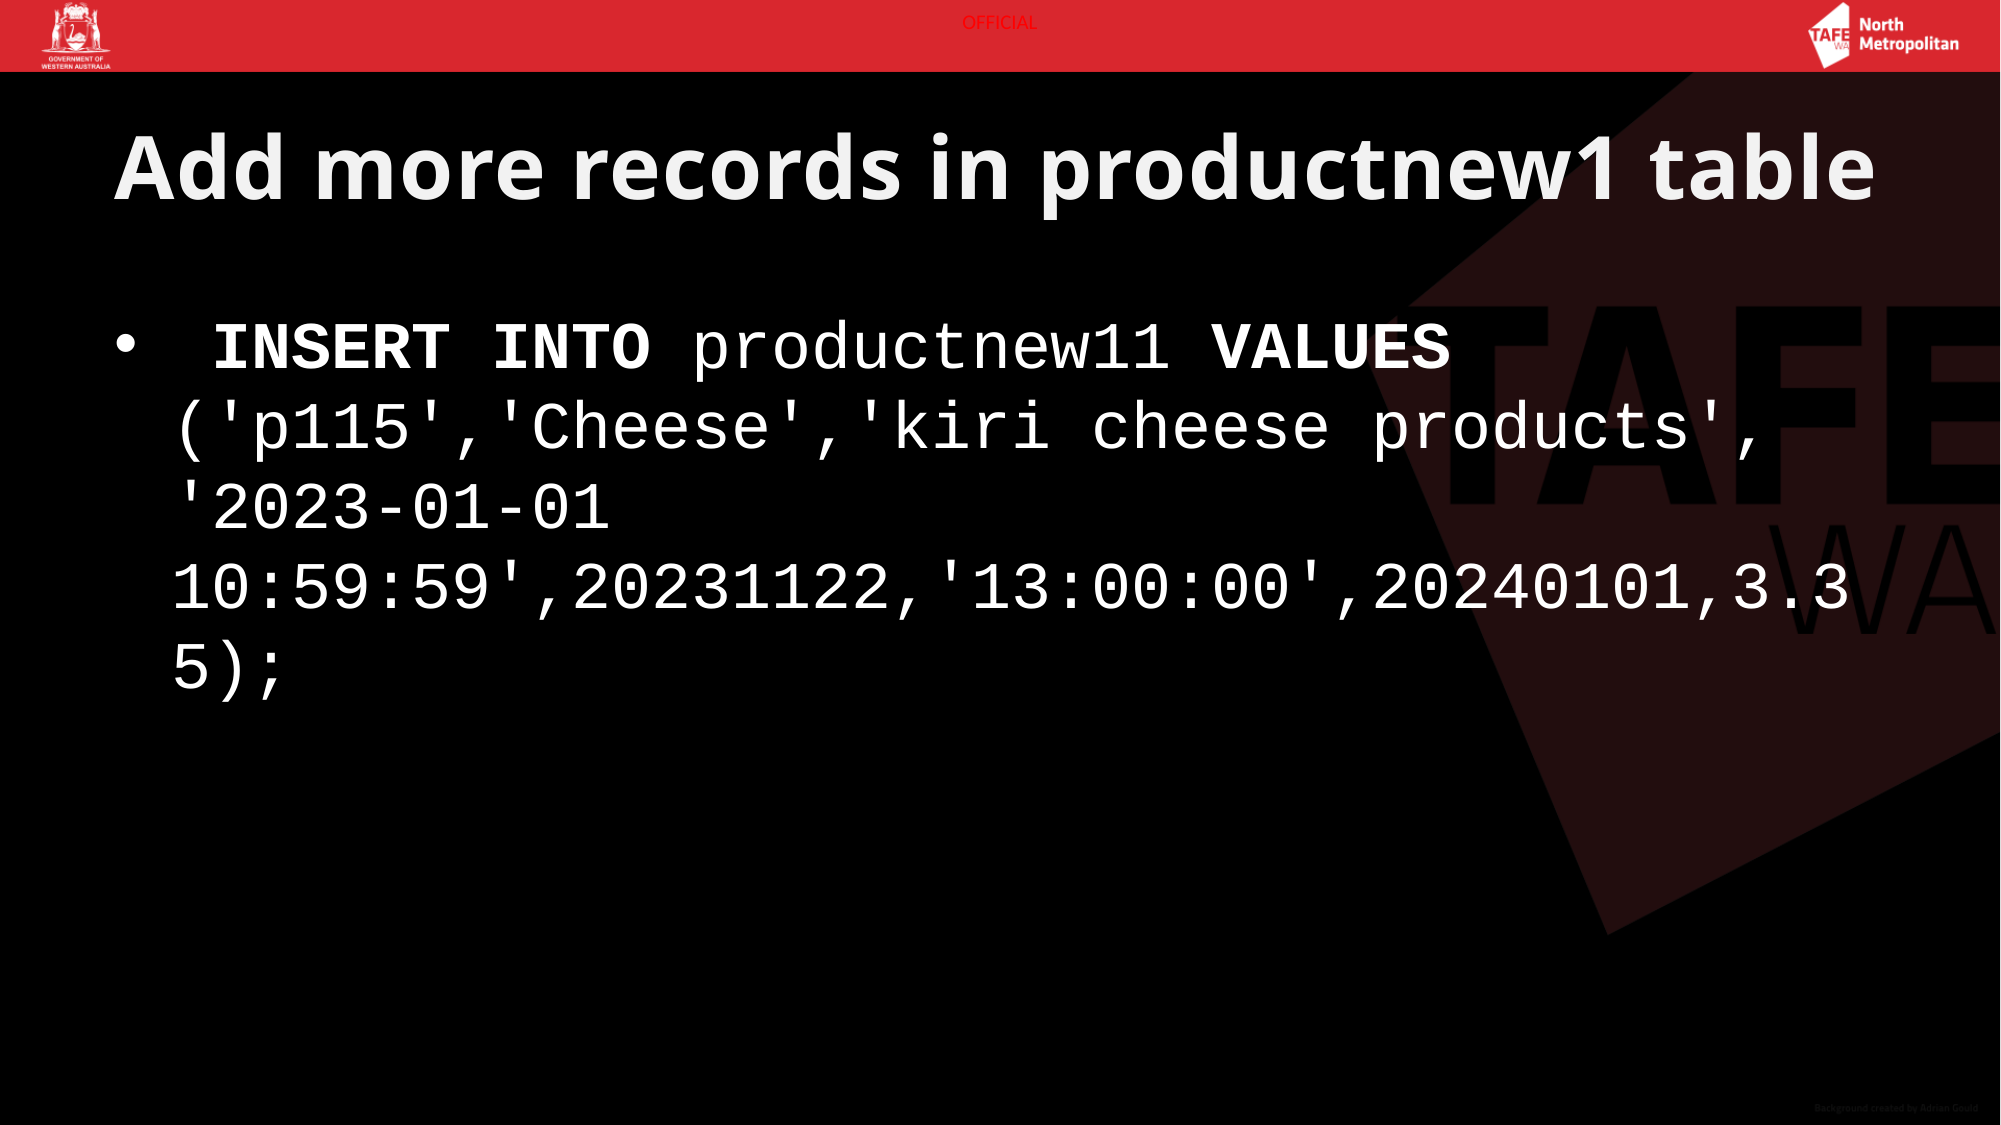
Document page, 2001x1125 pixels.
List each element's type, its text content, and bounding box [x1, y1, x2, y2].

list INSERT INTO productnew11 VALUES ('p115','Cheese','kiri cheese products', '2023-01-01 10:59:59',20231122,'13:00:00',20240101,3.35); [99, 294, 1900, 1043]
title Add more records in productnew1 table [99, 82, 1900, 247]
picture [0, 0, 2001, 1125]
